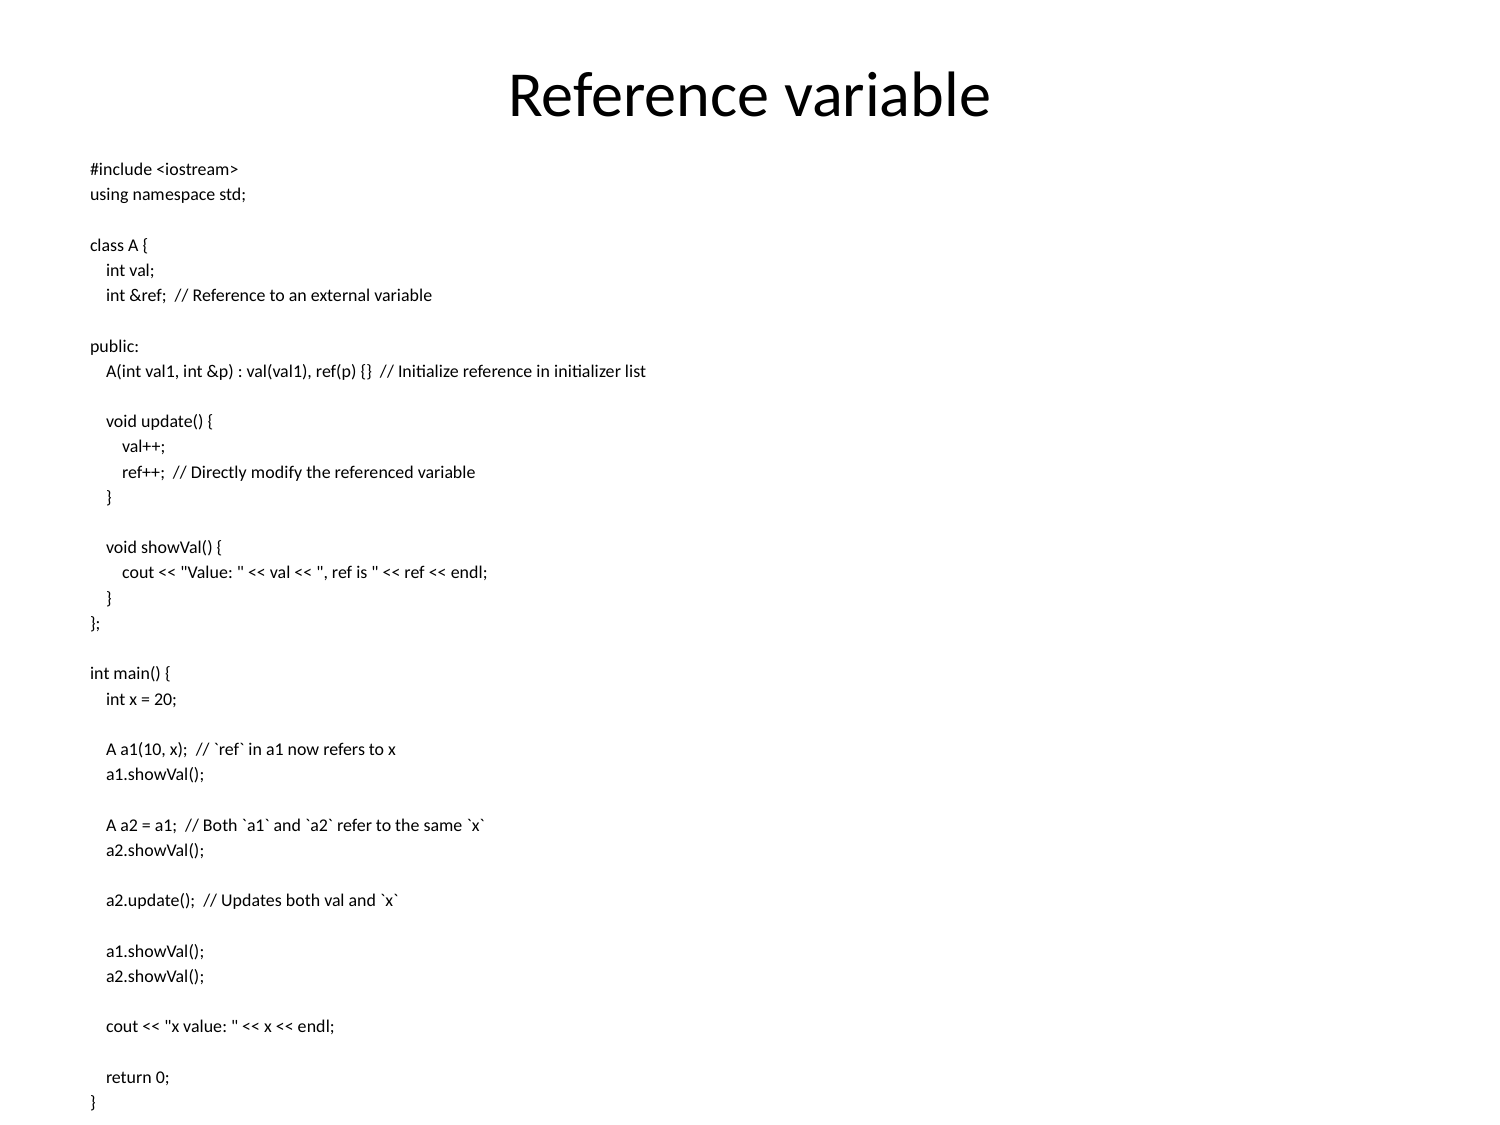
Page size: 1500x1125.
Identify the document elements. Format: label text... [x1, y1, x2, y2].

list #include <iostream> using namespace std; class A { int val; int &ref; // Reference to an external variable public: A(int val1, int &p) : val(val1), ref(p) {} // Initialize reference in initializer list void update() { val++; ref++; // Directly modify the referenced variable } void showVal() { cout << "Value: " << val << ", ref is " << ref << endl; } }; int main() { int x = 20; A a1(10, x); // `ref` in a1 now refers to x a1.showVal(); A a2 = a1; // Both `a1` and `a2` refer to the same `x` a2.showVal(); a2.update(); // Updates both val and `x` a1.showVal(); a2.showVal(); cout << "x value: " << x << endl; return 0; } [75, 149, 1425, 1125]
title Reference variable [75, 45, 1425, 138]
